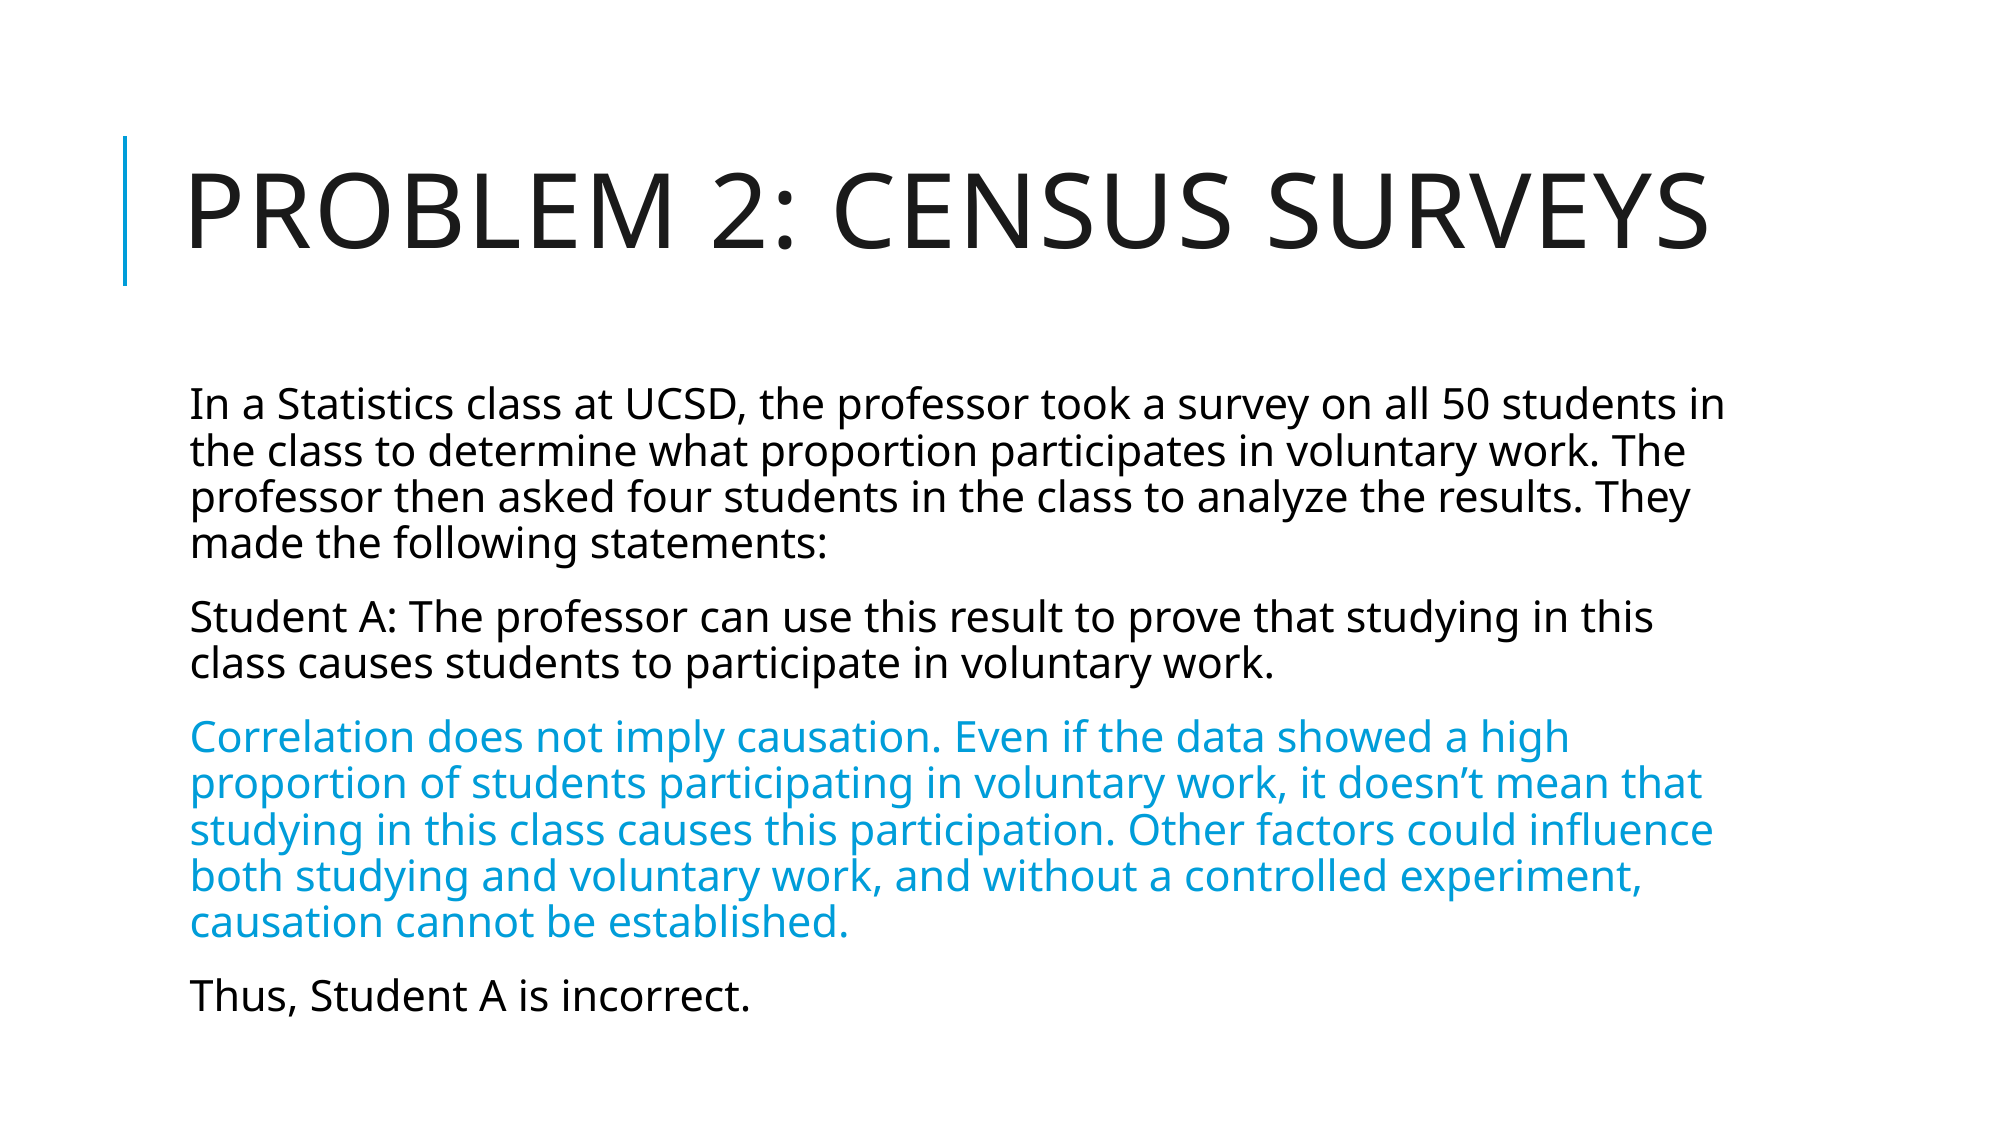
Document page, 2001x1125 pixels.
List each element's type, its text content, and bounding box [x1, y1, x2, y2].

title Problem 2: Census surveys [168, 96, 1763, 342]
list In a Statistics class at UCSD, the professor took a survey on all 50 students in the class to determine what proportion participates in voluntary work. The professor then asked four students in the class to analyze the results. They made the following statements: Student A: The professor can use this result to prove that studying in this class causes students to participate in voluntary work. Correlation does not imply causation. Even if the data showed a high proportion of students participating in voluntary work, it doesn’t mean that studying in this class causes this participation. Other factors could influence both studying and voluntary work, and without a controlled experiment, causation cannot be established. Thus, Student A is incorrect. [168, 375, 1763, 1035]
